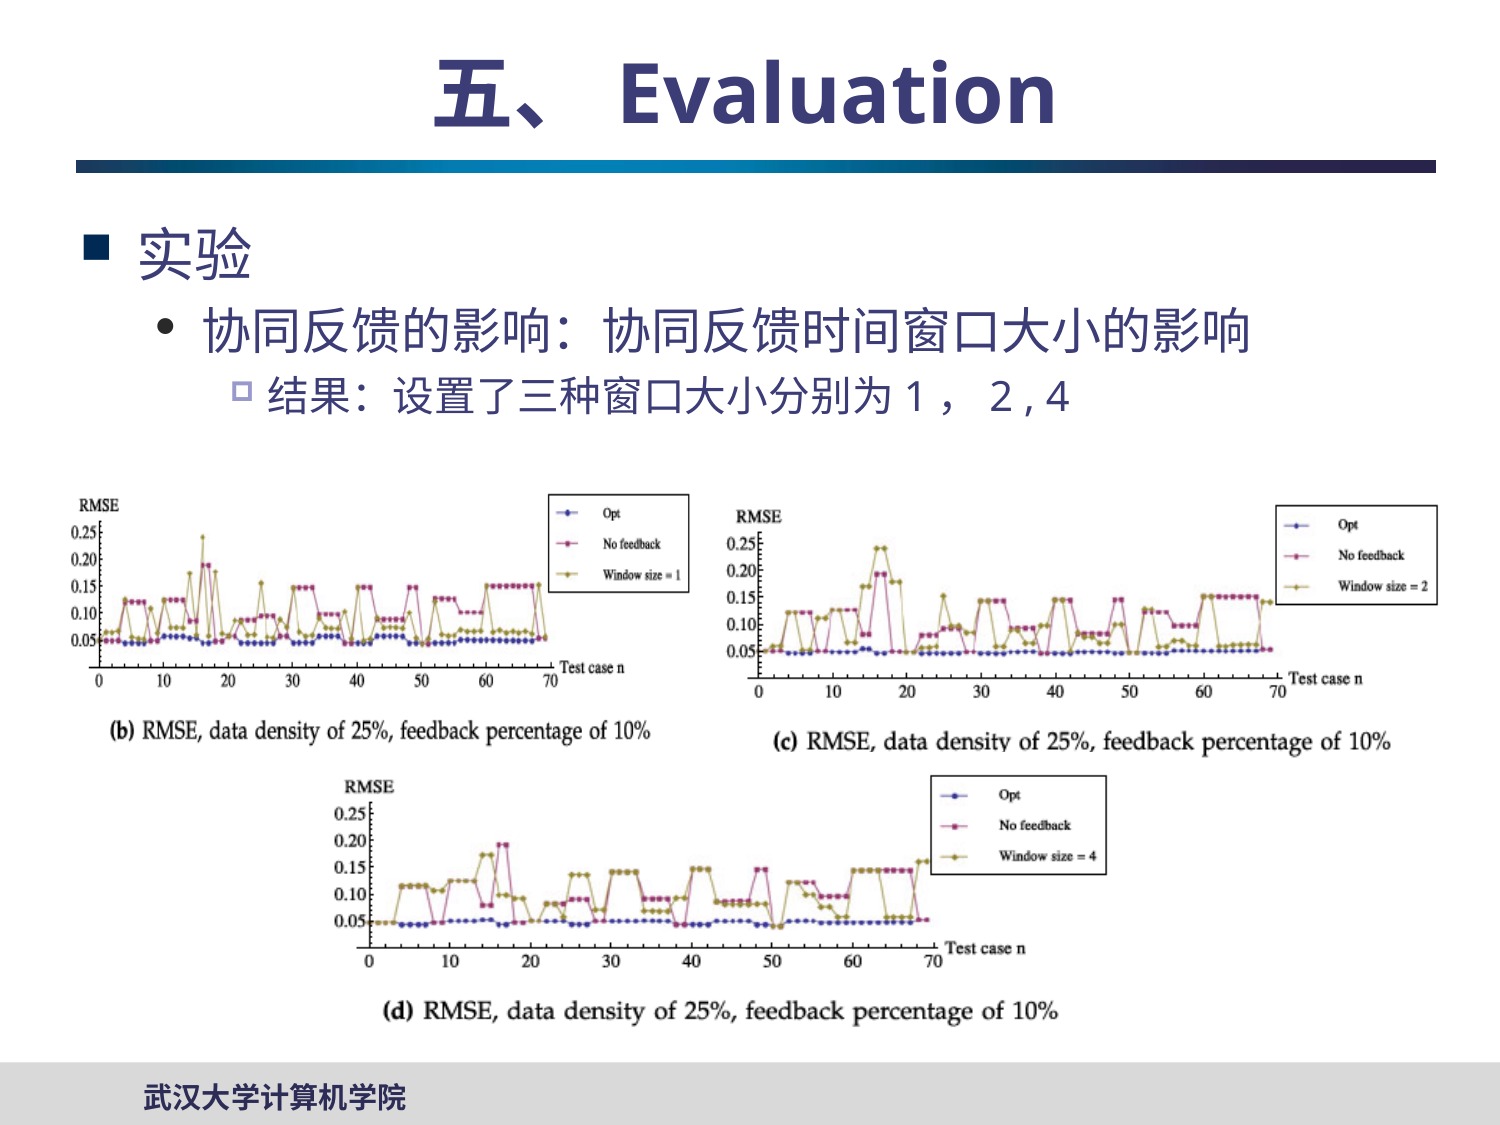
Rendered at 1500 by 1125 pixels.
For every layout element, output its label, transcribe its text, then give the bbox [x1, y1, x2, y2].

picture [76, 162, 166, 173]
list 实验 协同反馈的影响：协同反馈时间窗口大小的影响 结果：设置了三种窗口大小分别为1，2 , 4 [64, 196, 1426, 475]
picture [1024, 160, 1436, 173]
list 实验 协同反馈的影响：协同反馈时间窗口大小的影响 结果：设置了三种窗口大小分别为1，2 , 4 [64, 762, 1426, 1059]
picture [64, 466, 1451, 1039]
title 五、Evaluation [64, 18, 1426, 162]
